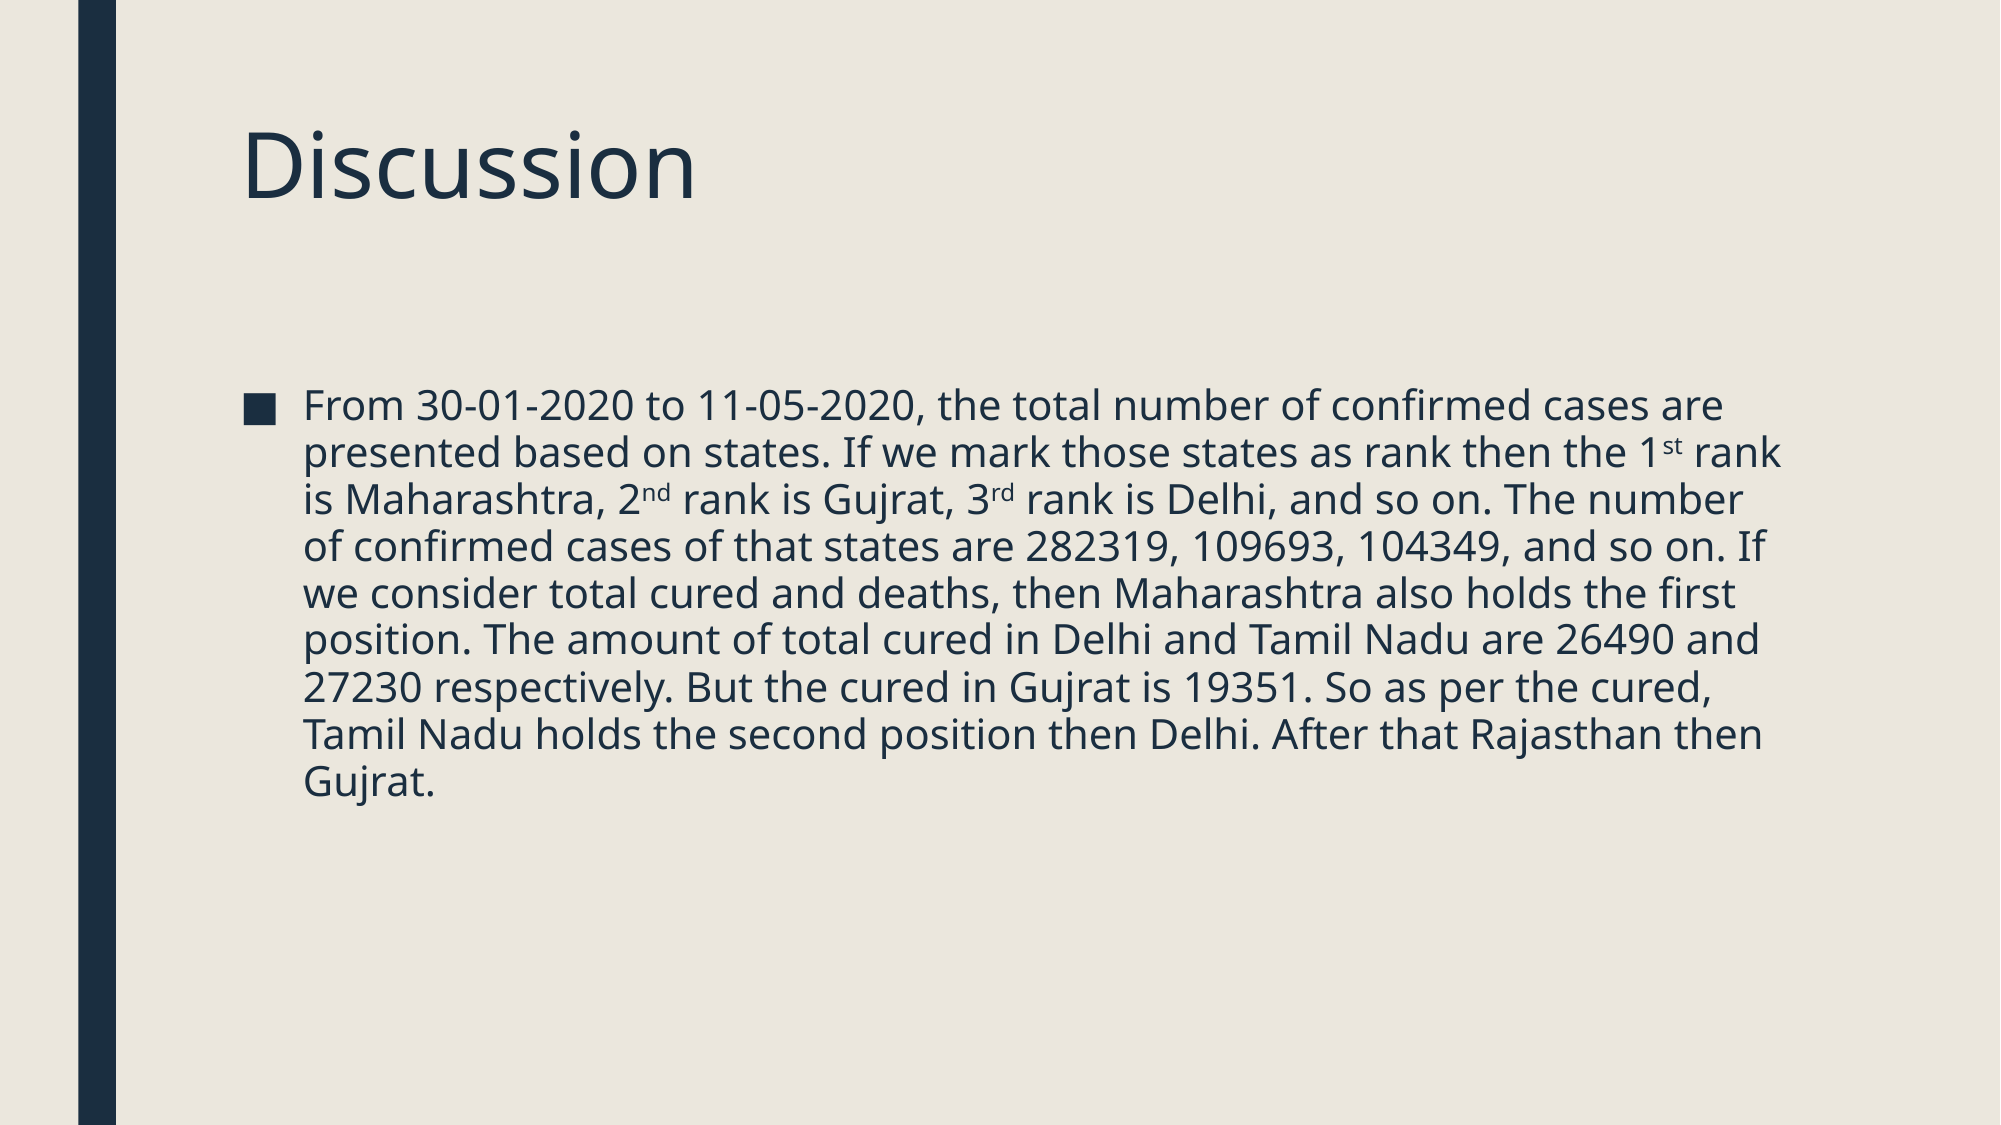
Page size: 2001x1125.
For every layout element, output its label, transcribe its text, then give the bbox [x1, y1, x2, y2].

list From 30-01-2020 to 11-05-2020, the total number of confirmed cases are presented based on states. If we mark those states as rank then the 1st rank is Maharashtra, 2nd rank is Gujrat, 3rd rank is Delhi, and so on. The number of confirmed cases of that states are 282319, 109693, 104349, and so on. If we consider total cured and deaths, then Maharashtra also holds the first position. The amount of total cured in Delhi and Tamil Nadu are 26490 and 27230 respectively. But the cured in Gujrat is 19351. So as per the cured, Tamil Nadu holds the second position then Delhi. After that Rajasthan then Gujrat. [225, 375, 1800, 963]
title Discussion [225, 112, 1800, 357]
